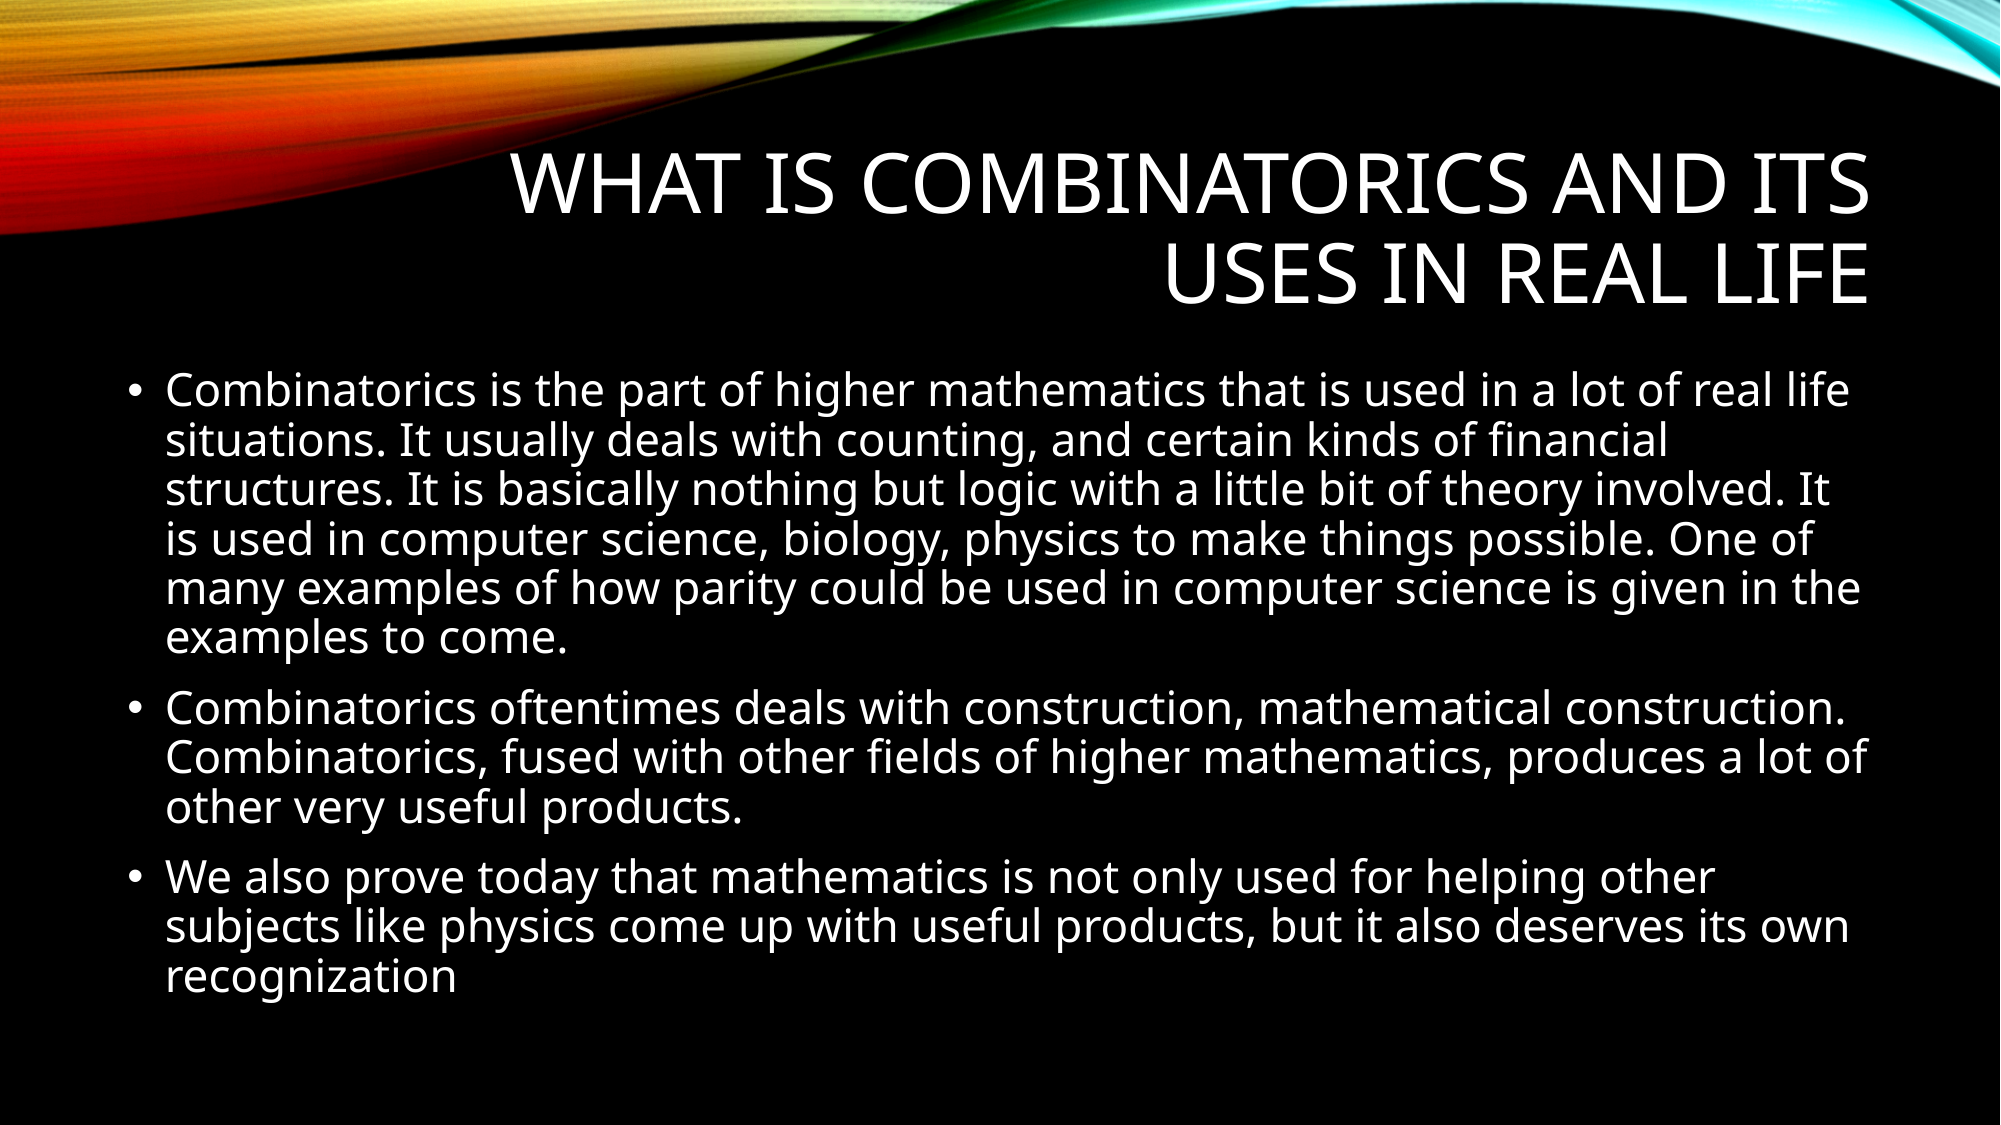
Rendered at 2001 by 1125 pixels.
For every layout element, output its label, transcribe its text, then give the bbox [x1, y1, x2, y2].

list Combinatorics is the part of higher mathematics that is used in a lot of real life situations. It usually deals with counting, and certain kinds of financial structures. It is basically nothing but logic with a little bit of theory involved. It is used in computer science, biology, physics to make things possible. One of many examples of how parity could be used in computer science is given in the examples to come. Combinatorics oftentimes deals with construction, mathematical construction. Combinatorics, fused with other fields of higher mathematics, produces a lot of other very useful products. We also prove today that mathematics is not only used for helping other subjects like physics come up with useful products, but it also deserves its own recognization [112, 360, 1888, 1021]
title What is combinatorics and its uses in real life [474, 125, 1888, 338]
picture [0, 0, 2000, 237]
